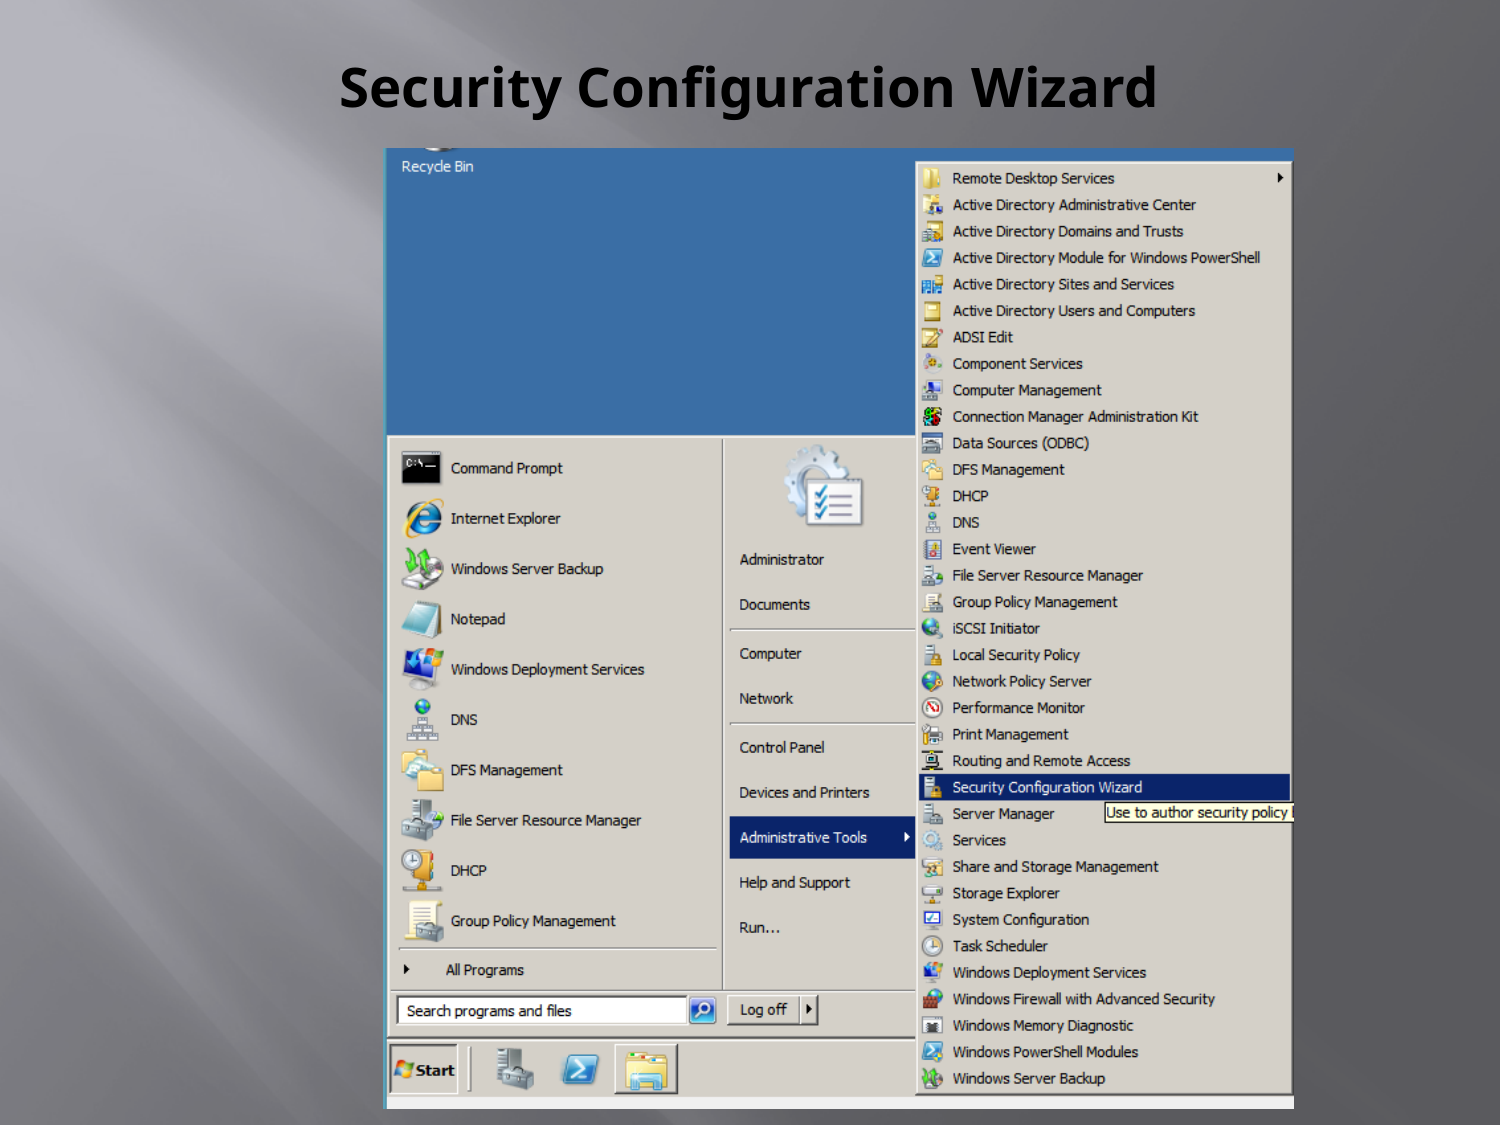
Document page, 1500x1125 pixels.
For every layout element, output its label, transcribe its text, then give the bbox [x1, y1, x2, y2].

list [383, 148, 1294, 1109]
title Security Configuration Wizard [75, 45, 1425, 126]
